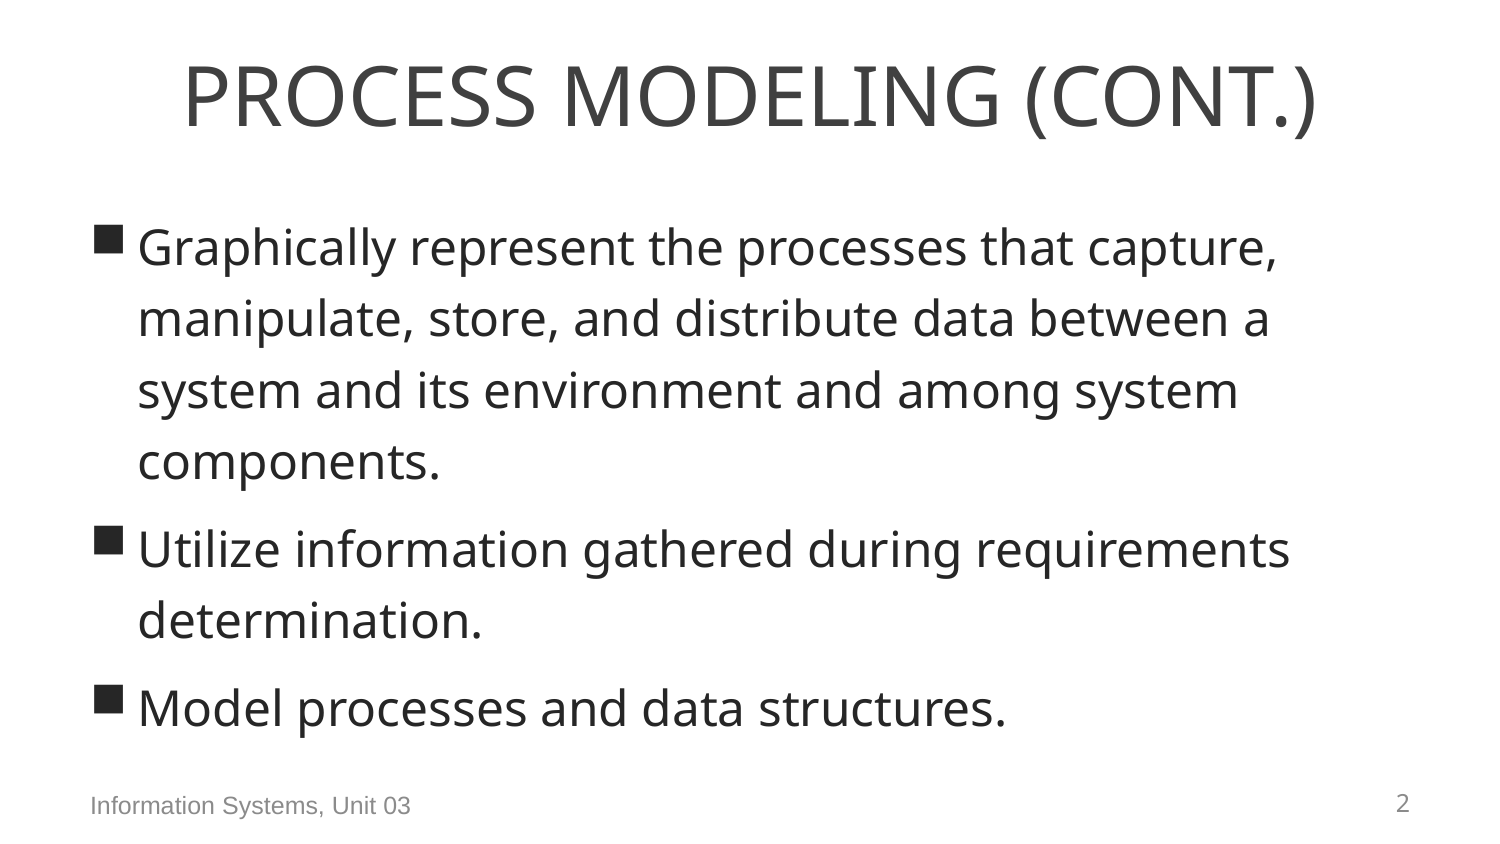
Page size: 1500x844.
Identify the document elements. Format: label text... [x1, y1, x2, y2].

list Graphically represent the processes that capture, manipulate, store, and distribute data between a system and its environment and among system components. Utilize information gathered during requirements determination. Model processes and data structures. [75, 196, 1425, 754]
slide_number 55 [1074, 782, 1425, 827]
slide_number Information Systems, Unit 03 [75, 782, 513, 827]
title Process Modeling (Cont.) [75, 23, 1425, 164]
